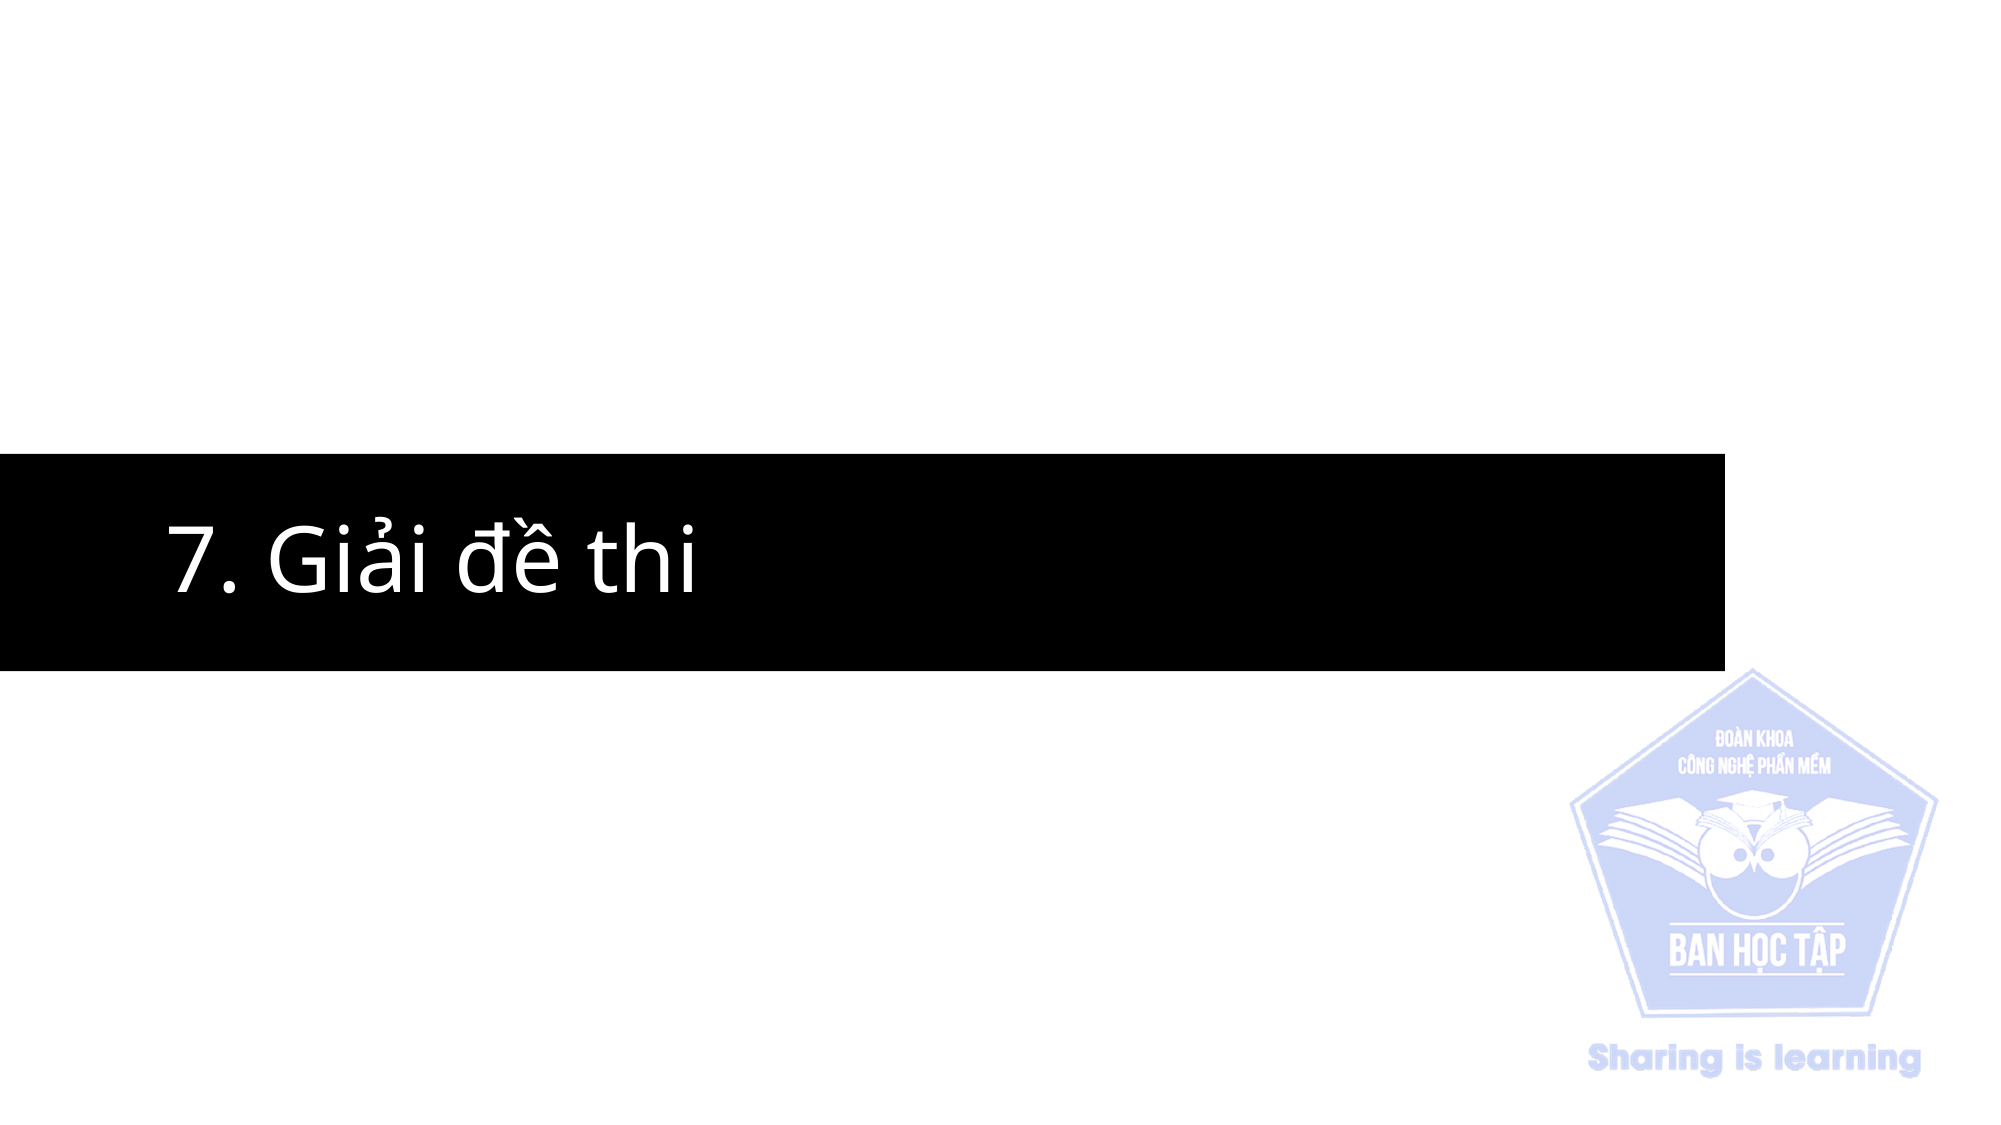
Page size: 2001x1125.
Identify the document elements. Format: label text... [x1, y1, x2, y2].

picture [1472, 602, 2001, 1125]
title 7. Giải đề thi [0, 453, 1725, 672]
